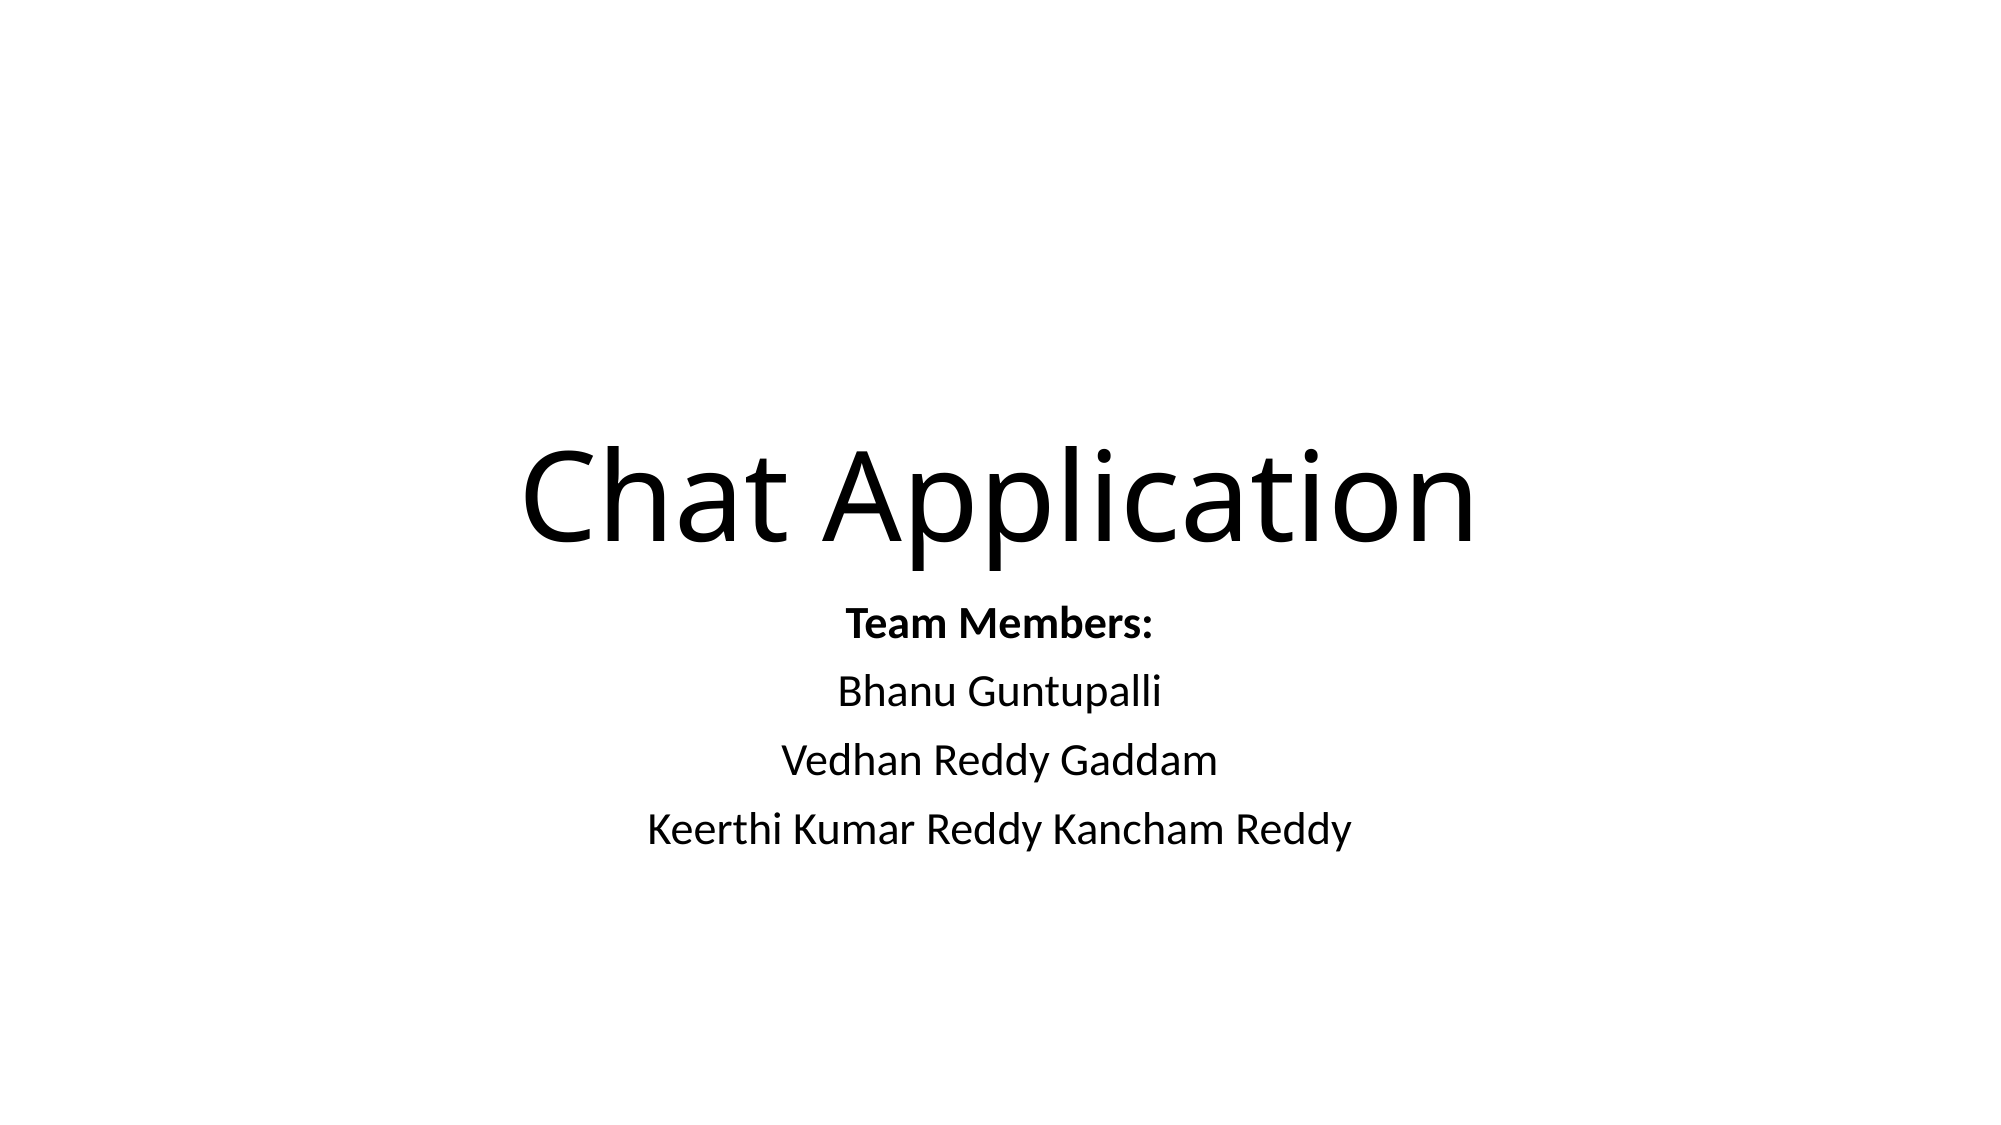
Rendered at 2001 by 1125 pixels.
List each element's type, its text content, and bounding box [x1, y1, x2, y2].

subtitle Team Members: Bhanu Guntupalli Vedhan Reddy Gaddam Keerthi Kumar Reddy Kancham Reddy [249, 590, 1750, 863]
title Chat Application [249, 184, 1750, 576]
